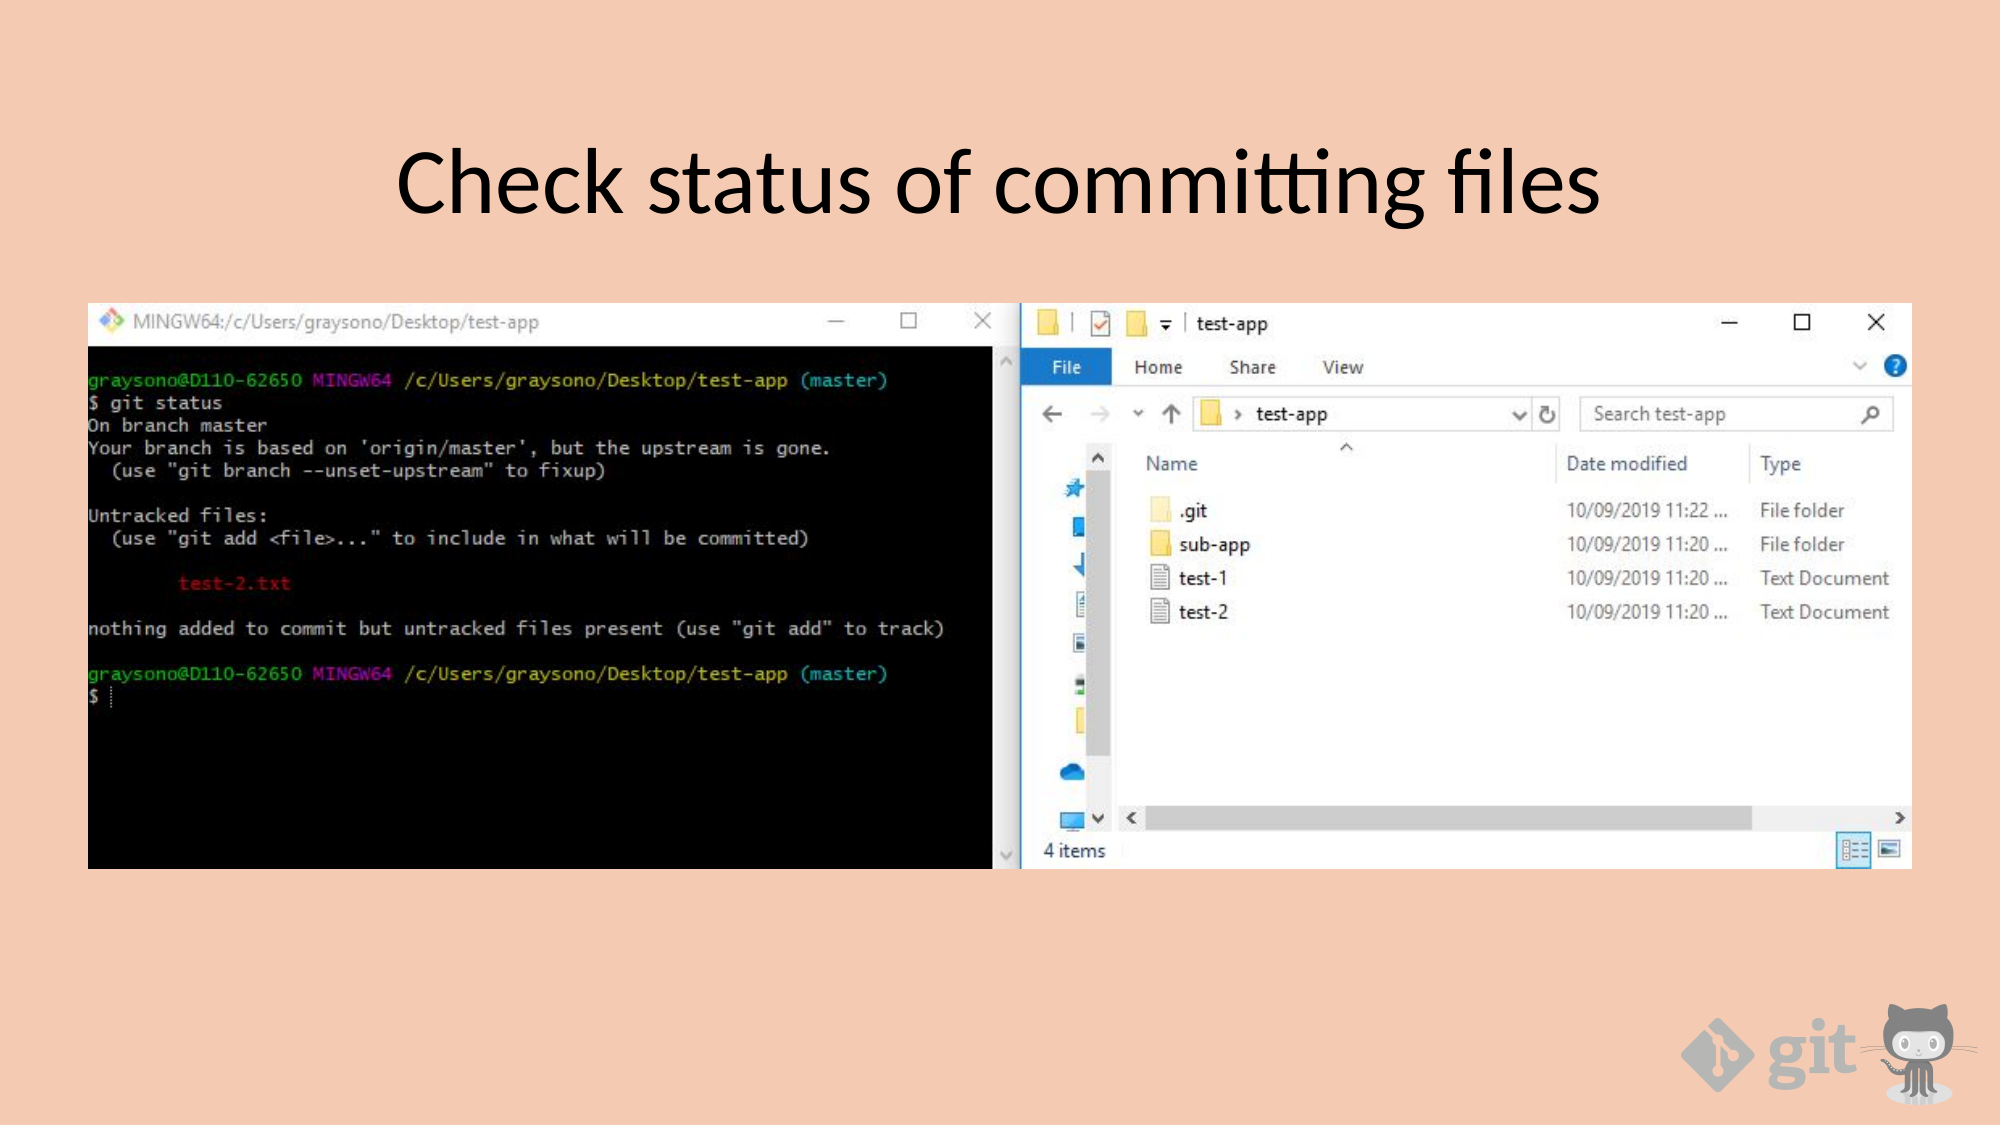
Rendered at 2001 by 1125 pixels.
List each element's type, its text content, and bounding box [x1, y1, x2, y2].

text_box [1681, 1002, 1982, 1107]
picture [88, 303, 1912, 870]
text_box Check status of committing files [0, 0, 2000, 365]
